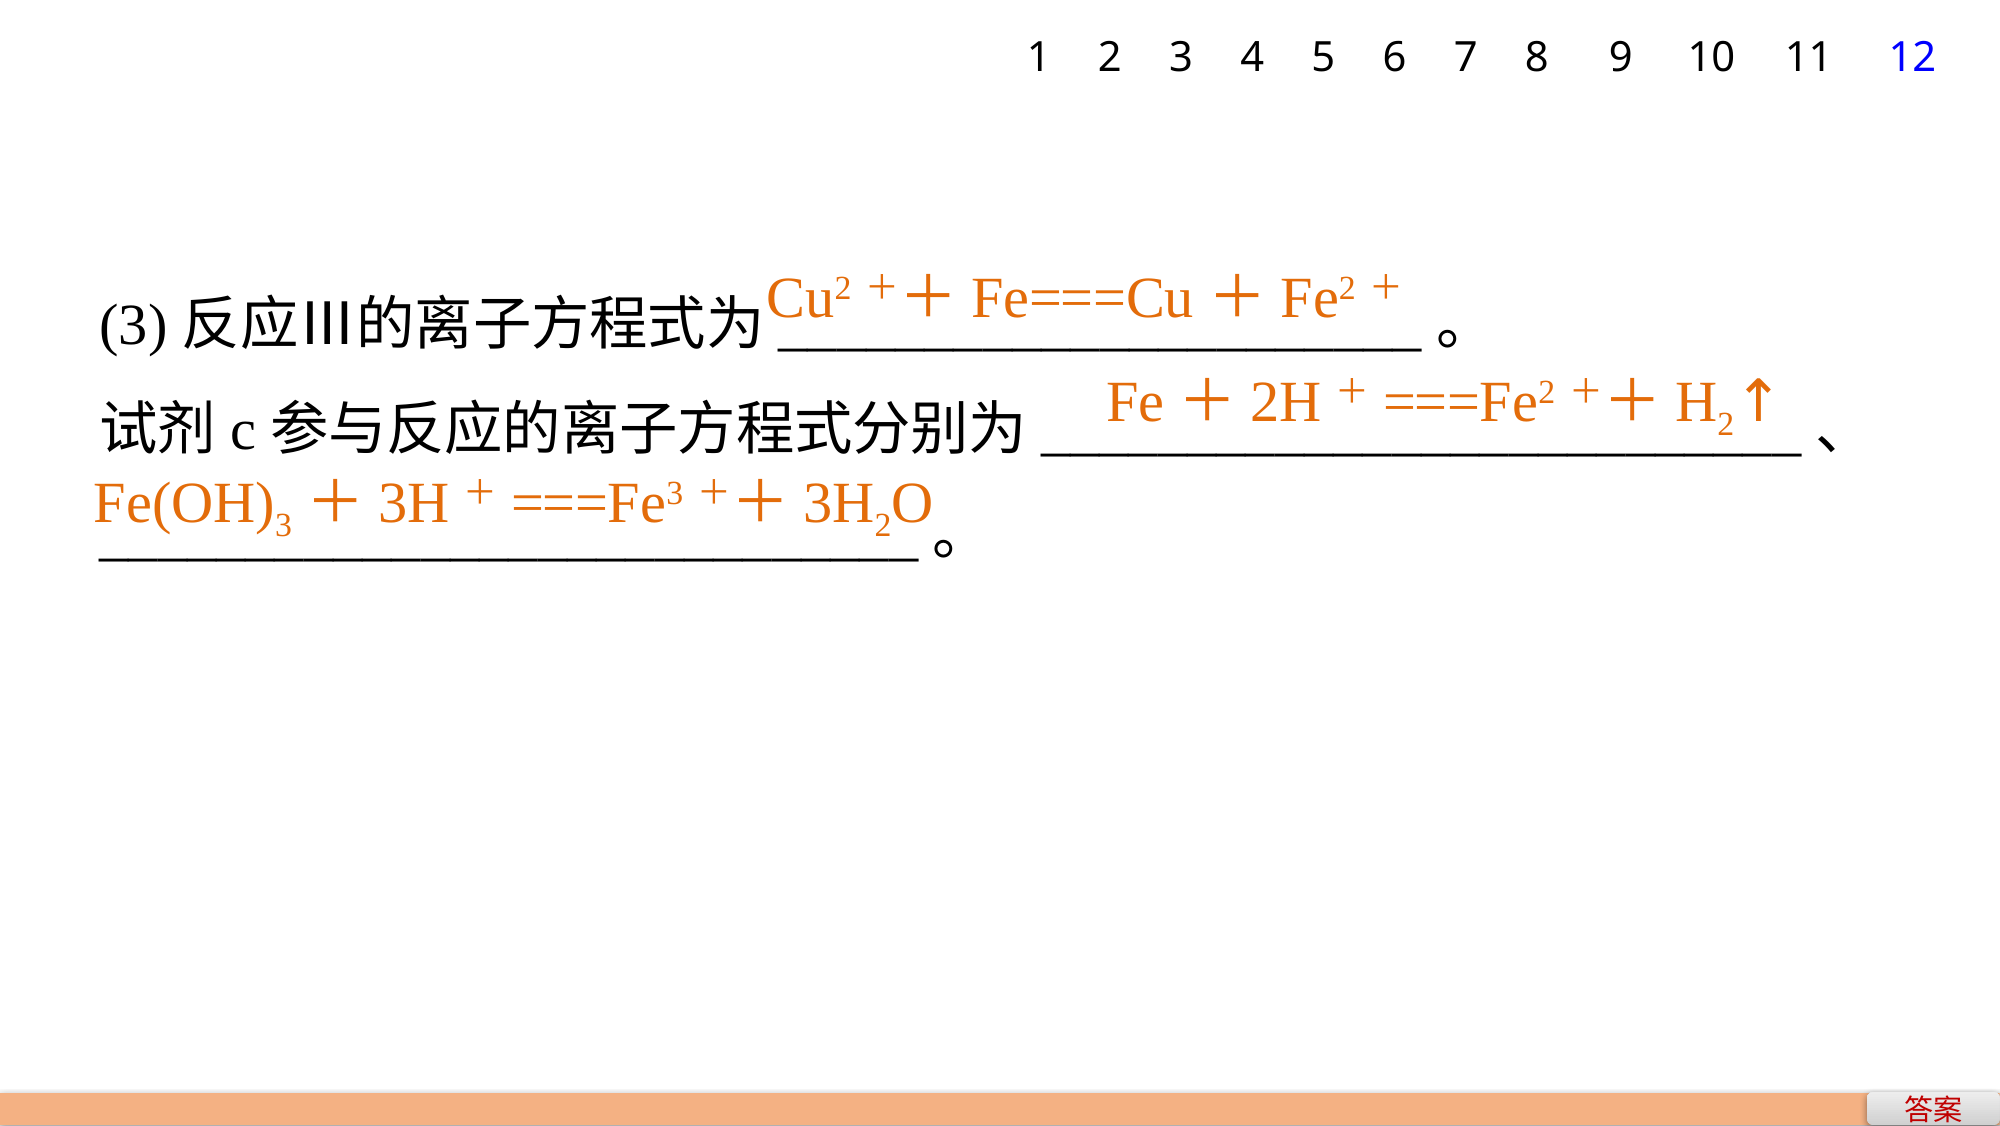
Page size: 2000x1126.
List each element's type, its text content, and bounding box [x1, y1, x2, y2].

text_box 答案 [1866, 1091, 2000, 1126]
text_box 10 [1665, 7, 1756, 102]
text_box Fe(OH)3＋3H＋===Fe3＋＋3H2O [79, 456, 949, 551]
text_box 7 [1438, 7, 1498, 102]
text_box 9 [1581, 7, 1653, 102]
text_box 1 [1011, 7, 1071, 102]
text_box (3)反应Ⅲ的离子方程式为______________________。 试剂c参与反应的离子方程式分别为__________________________、____________________________。 [84, 243, 1902, 574]
text_box Cu2＋＋Fe===Cu＋Fe2＋ [751, 251, 1902, 337]
text_box 12 [1864, 7, 1957, 102]
text_box 4 [1225, 7, 1285, 102]
text_box 11 [1767, 7, 1853, 102]
text_box 2 [1082, 7, 1142, 102]
text_box 6 [1367, 7, 1427, 102]
text_box [0, 1092, 1866, 1126]
text_box Fe＋2H＋===Fe2＋＋H2↑ [1091, 355, 1798, 450]
text_box 8 [1509, 7, 1570, 102]
text_box 3 [1154, 7, 1214, 102]
text_box 5 [1296, 7, 1356, 102]
